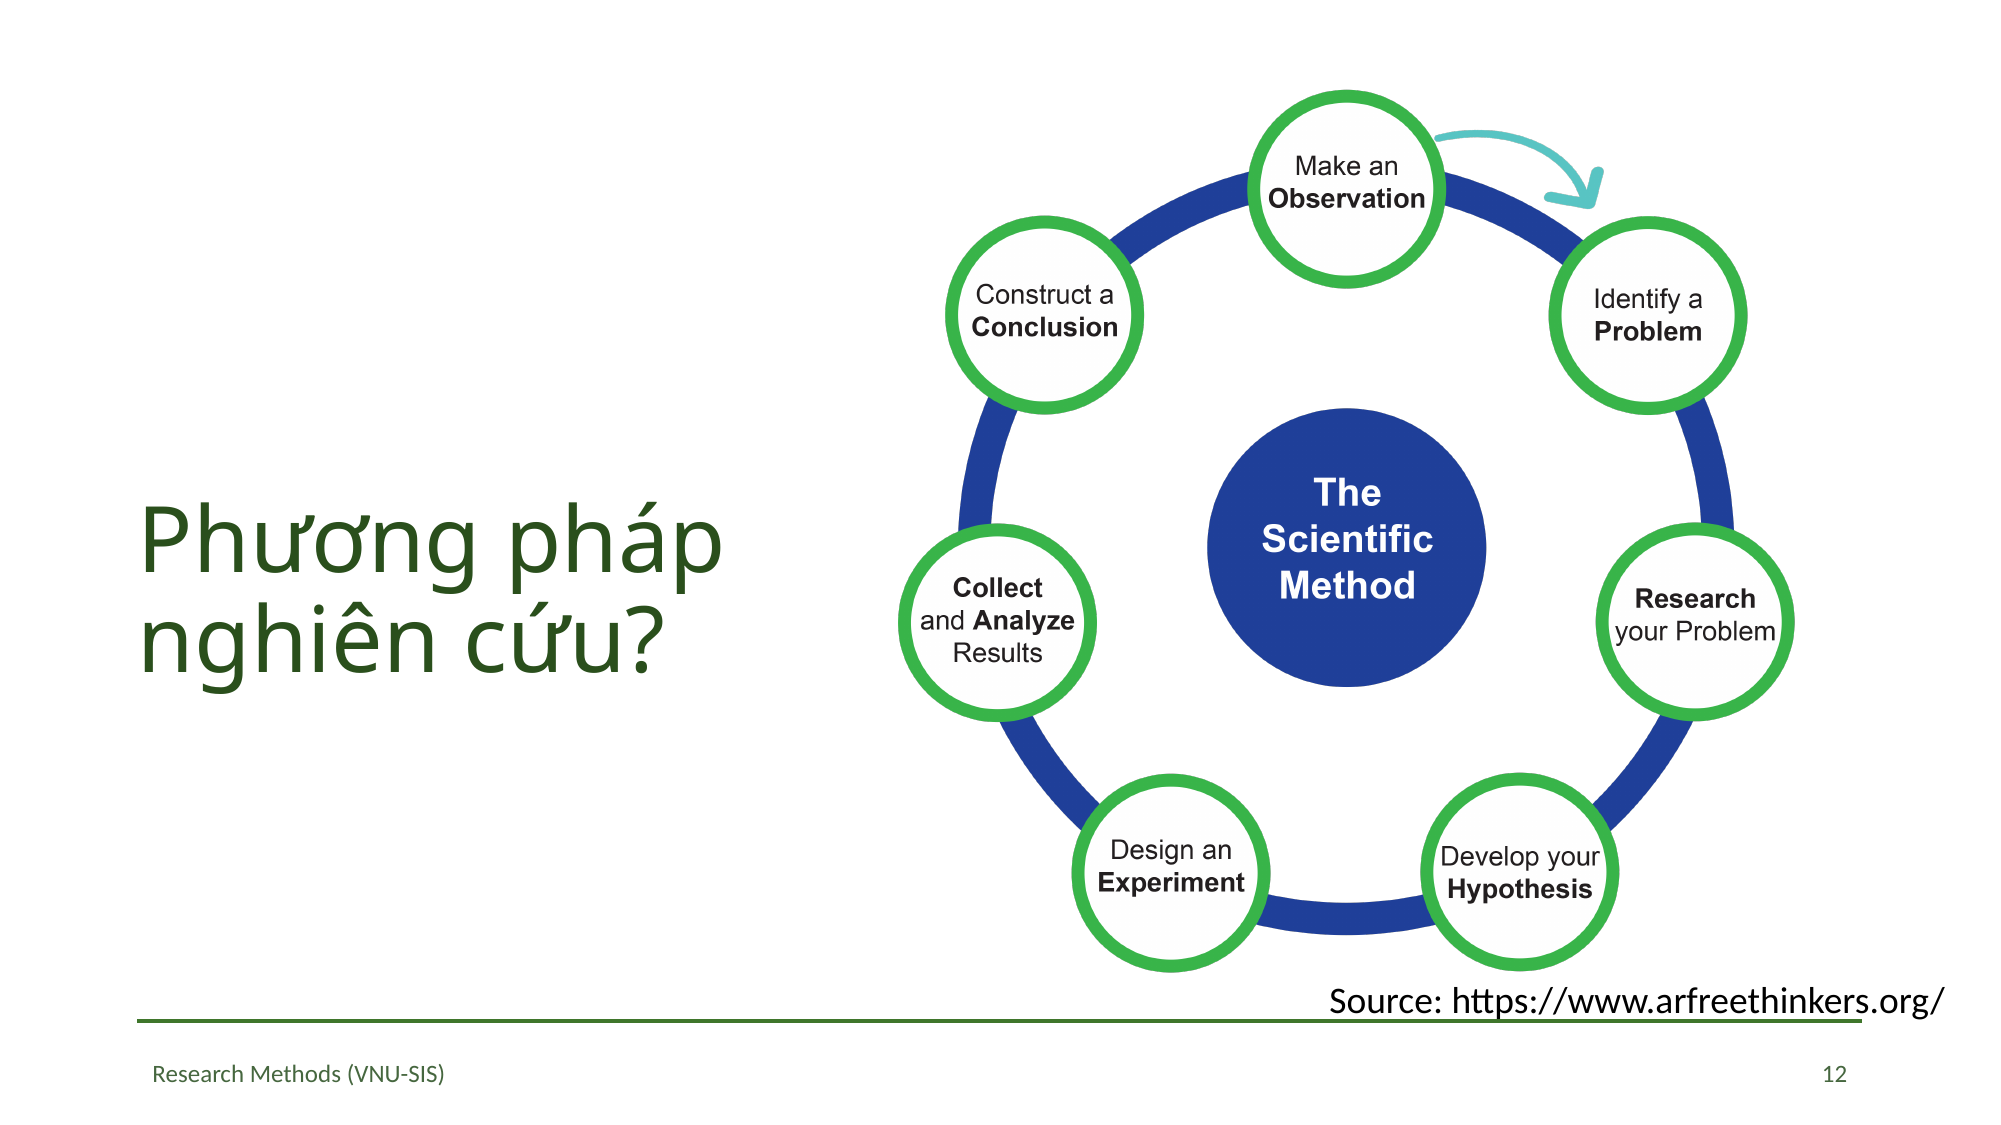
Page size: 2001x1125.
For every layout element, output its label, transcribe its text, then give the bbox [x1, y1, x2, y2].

footer Research Methods (VNU-SIS) [137, 1042, 514, 1103]
slide_number 12 [1412, 1042, 1863, 1103]
text_box Source: https://www.arfreethinkers.org/ [1303, 969, 1972, 1029]
picture [891, 87, 1811, 975]
title Phương pháp nghiên cứu? [122, 436, 882, 750]
